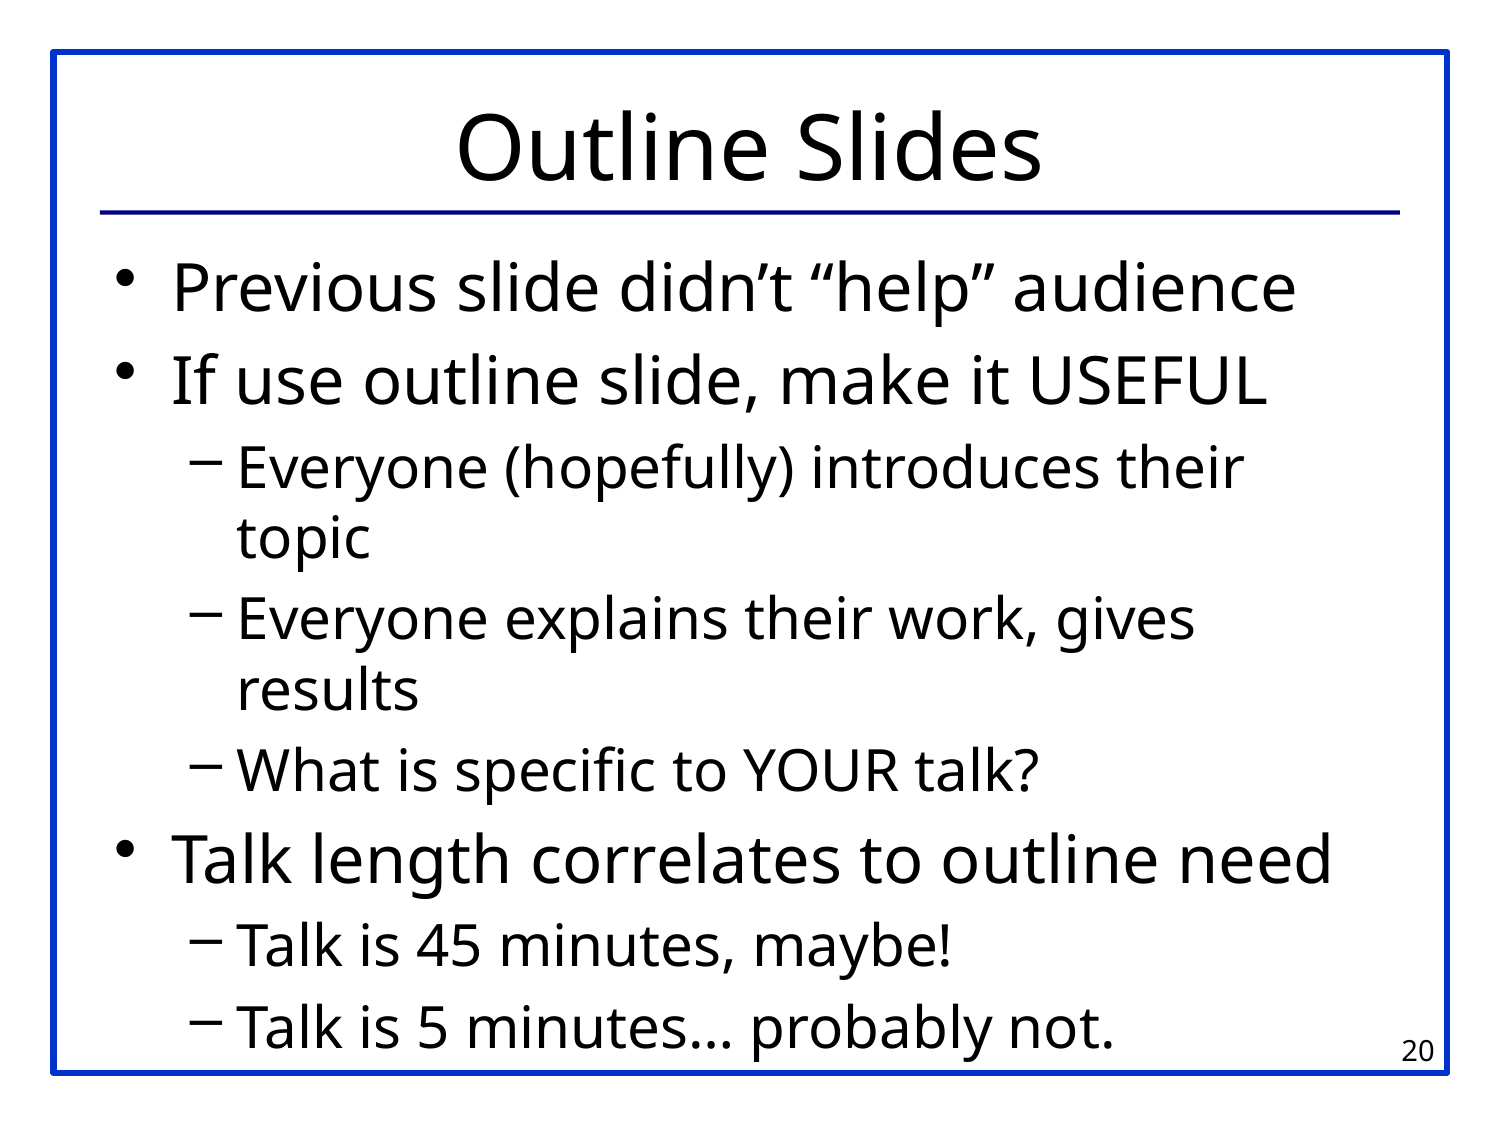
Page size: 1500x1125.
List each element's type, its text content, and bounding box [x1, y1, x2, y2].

title Outline Slides [99, 50, 1400, 237]
slide_number 20 [1137, 1025, 1450, 1100]
list Previous slide didn’t “help” audience If use outline slide, make it USEFUL Everyone (hopefully) introduces their topic Everyone explains their work, gives results What is specific to YOUR talk? Talk length correlates to outline need Talk is 45 minutes, maybe! Talk is 5 minutes… probably not. [99, 237, 1400, 1025]
